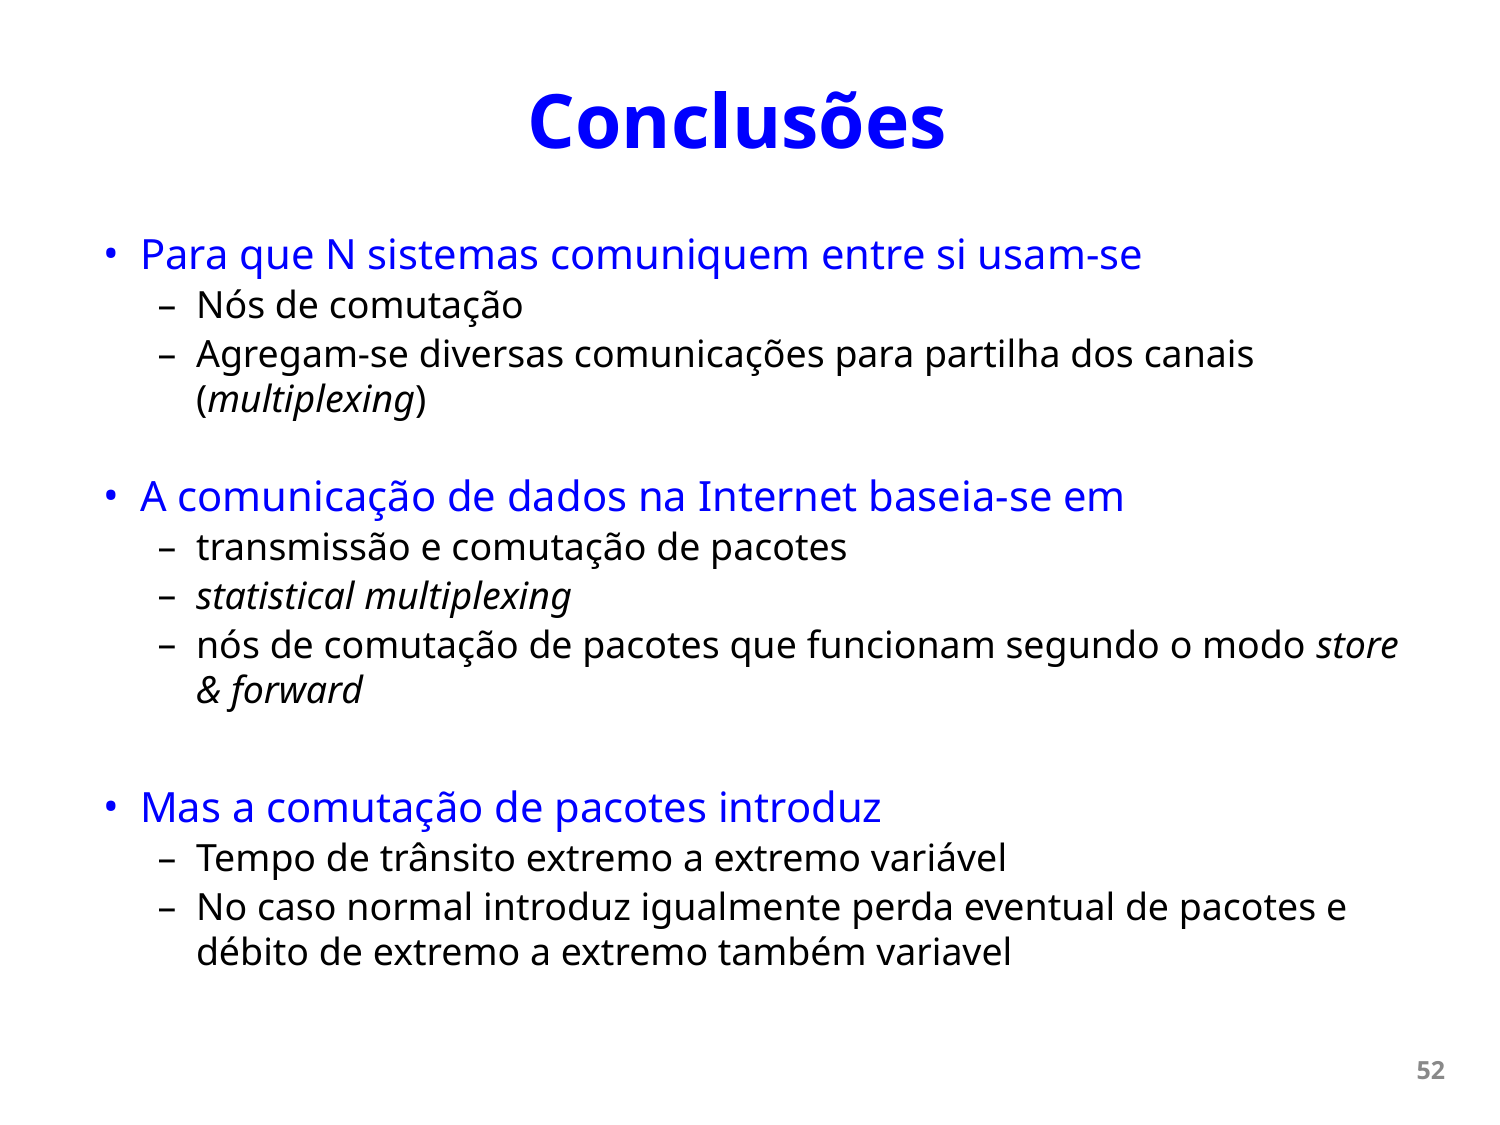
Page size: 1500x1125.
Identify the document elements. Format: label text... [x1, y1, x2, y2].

title Conclusões [50, 62, 1425, 175]
slide_number 52 [1316, 1046, 1461, 1107]
list Para que N sistemas comuniquem entre si usam-se Nós de comutação Agregam-se diversas comunicações para partilha dos canais (multiplexing) A comunicação de dados na Internet baseia-se em transmissão e comutação de pacotes statistical multiplexing nós de comutação de pacotes que funcionam segundo o modo store & forward Mas a comutação de pacotes introduz Tempo de trânsito extremo a extremo variável No caso normal introduz igualmente perda eventual de pacotes e débito de extremo a extremo também variavel [88, 220, 1439, 988]
